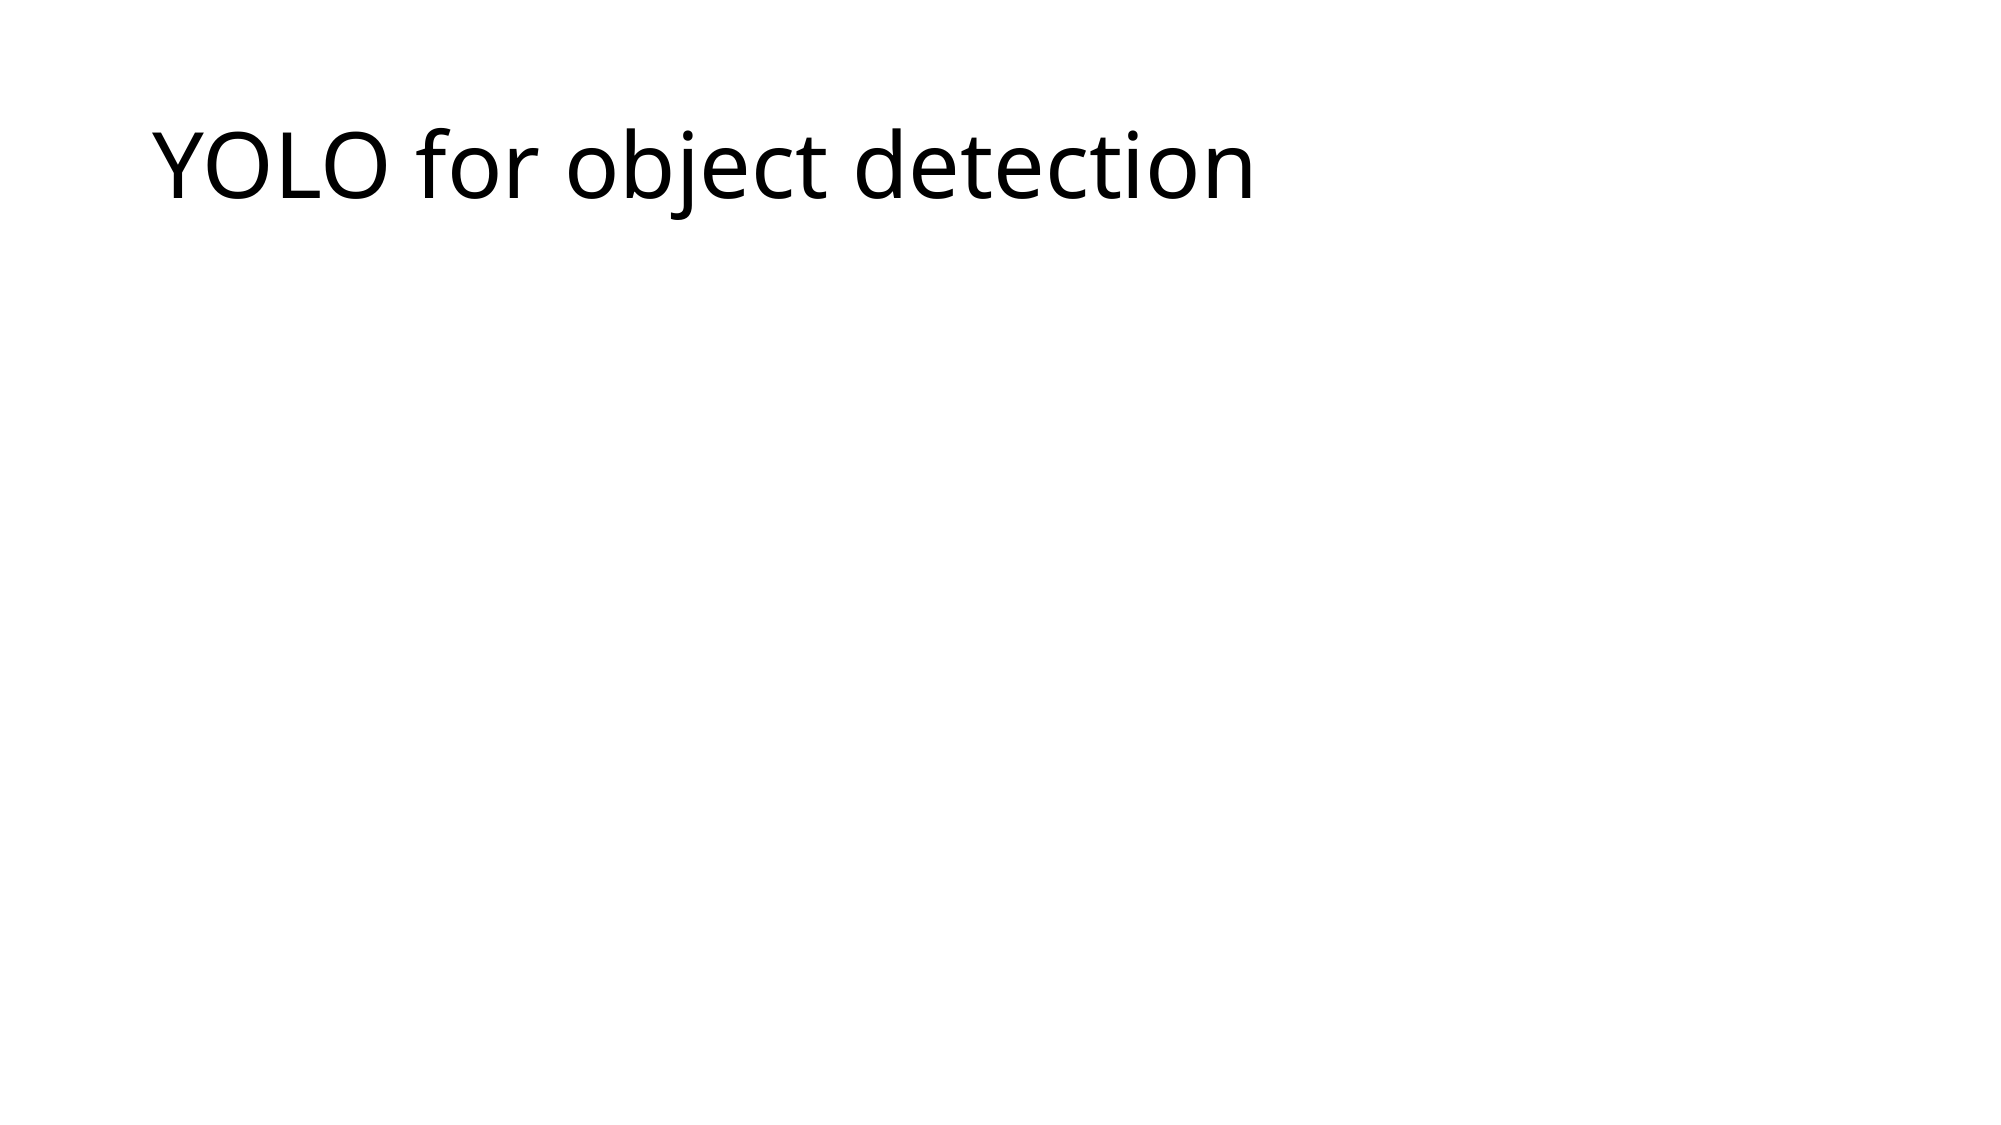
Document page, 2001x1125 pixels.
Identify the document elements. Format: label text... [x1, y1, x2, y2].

title YOLO for object detection [137, 59, 1863, 278]
